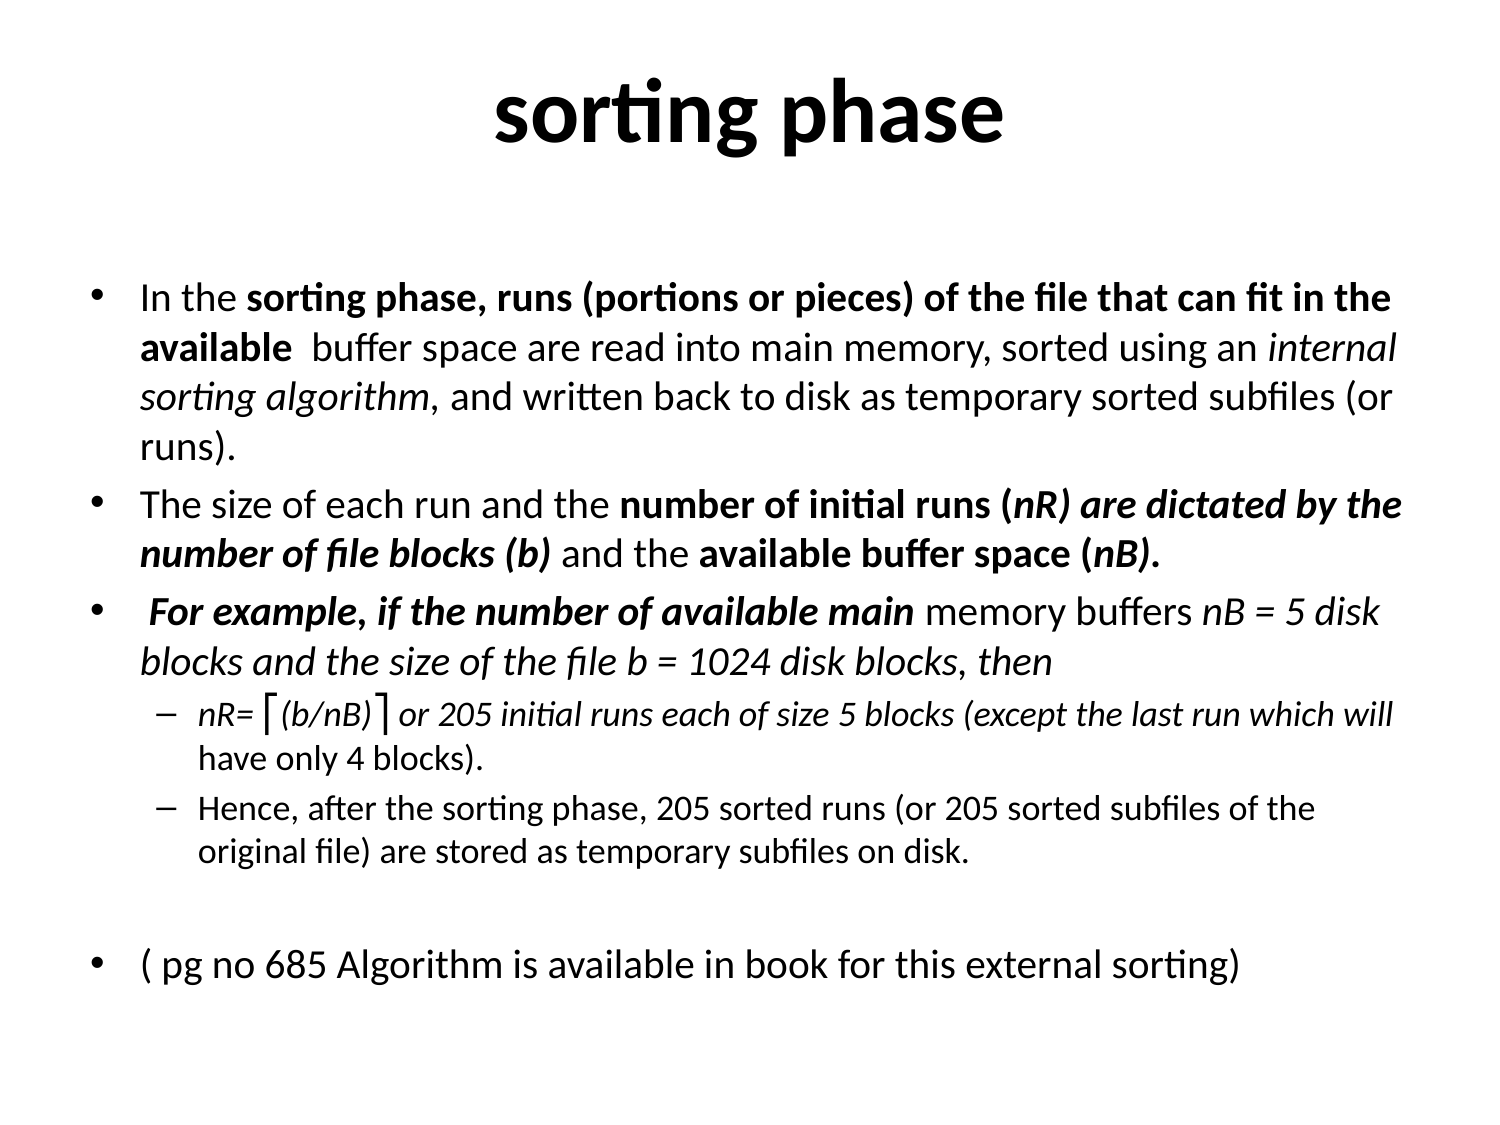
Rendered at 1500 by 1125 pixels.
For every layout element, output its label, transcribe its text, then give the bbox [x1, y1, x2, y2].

title sorting phase [75, 12, 1425, 200]
list In the sorting phase, runs (portions or pieces) of the file that can fit in the available buffer space are read into main memory, sorted using an internal sorting algorithm, and written back to disk as temporary sorted subfiles (or runs). The size of each run and the number of initial runs (nR) are dictated by the number of file blocks (b) and the available buffer space (nB). For example, if the number of available main memory buffers nB = 5 disk blocks and the size of the file b = 1024 disk blocks, then nR= ⎡(b/nB)⎤ or 205 initial runs each of size 5 blocks (except the last run which will have only 4 blocks). Hence, after the sorting phase, 205 sorted runs (or 205 sorted subfiles of the original file) are stored as temporary subfiles on disk. ( pg no 685 Algorithm is available in book for this external sorting) [75, 262, 1425, 1005]
